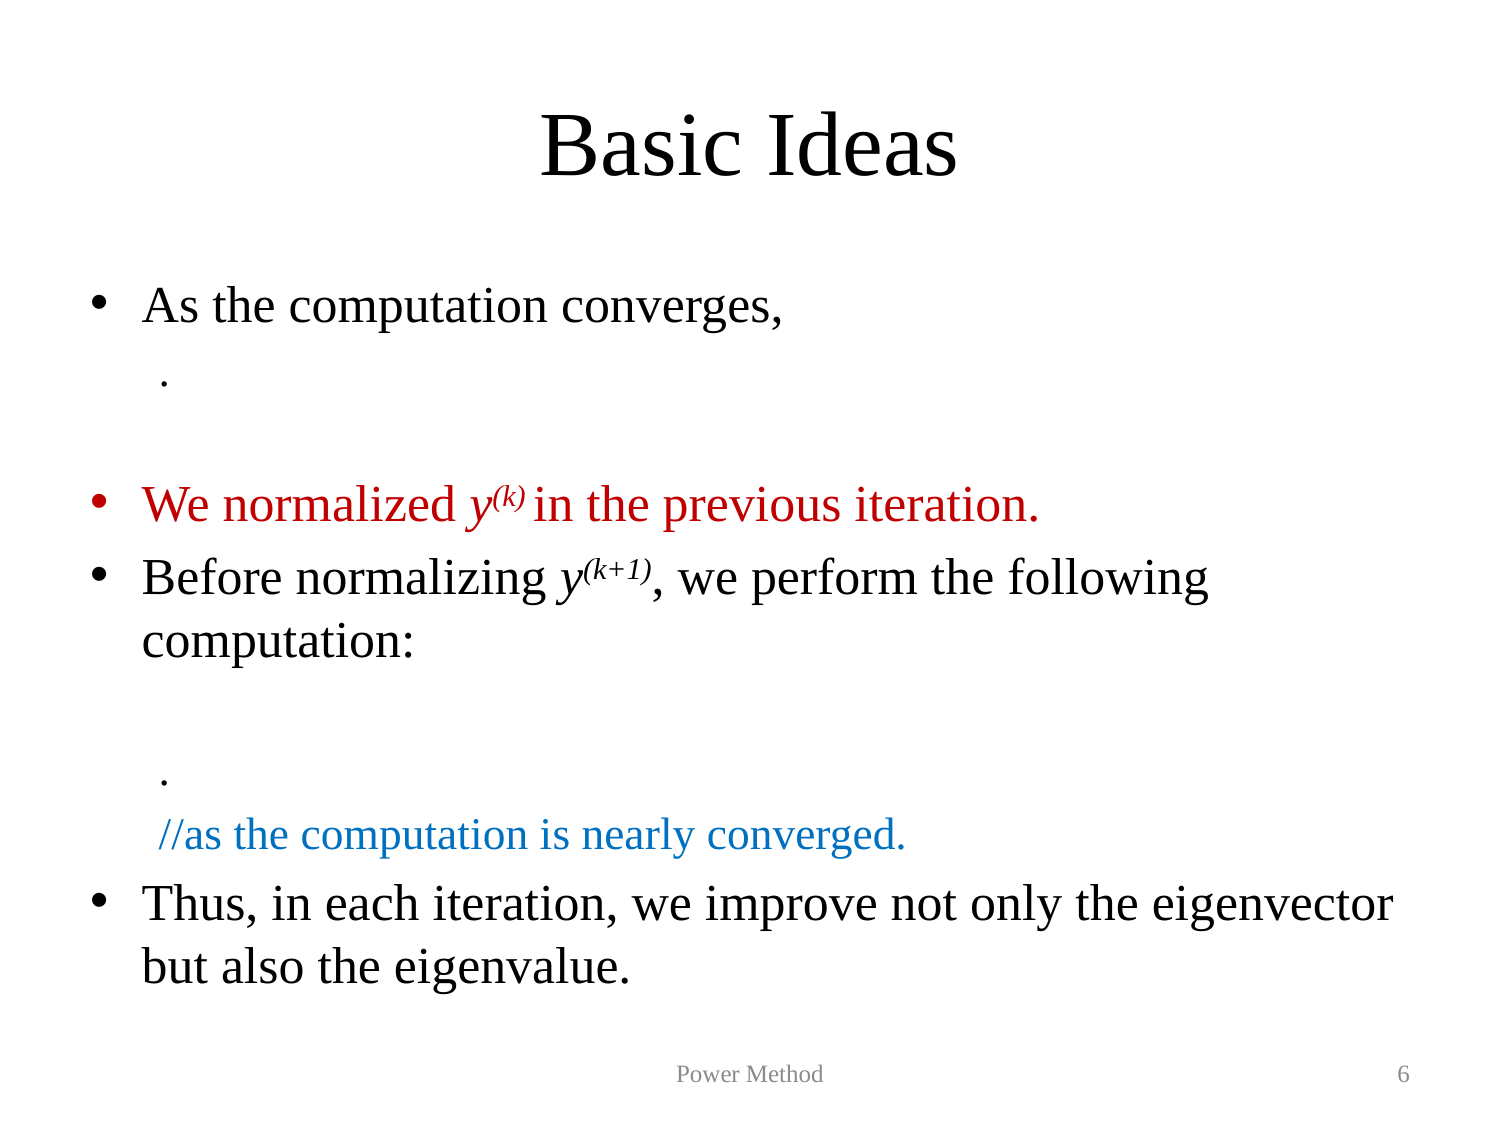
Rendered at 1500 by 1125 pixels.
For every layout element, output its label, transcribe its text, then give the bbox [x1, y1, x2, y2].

title Basic Ideas [75, 45, 1425, 233]
slide_number 6 [1074, 1042, 1425, 1103]
footer Power Method [512, 1042, 988, 1103]
